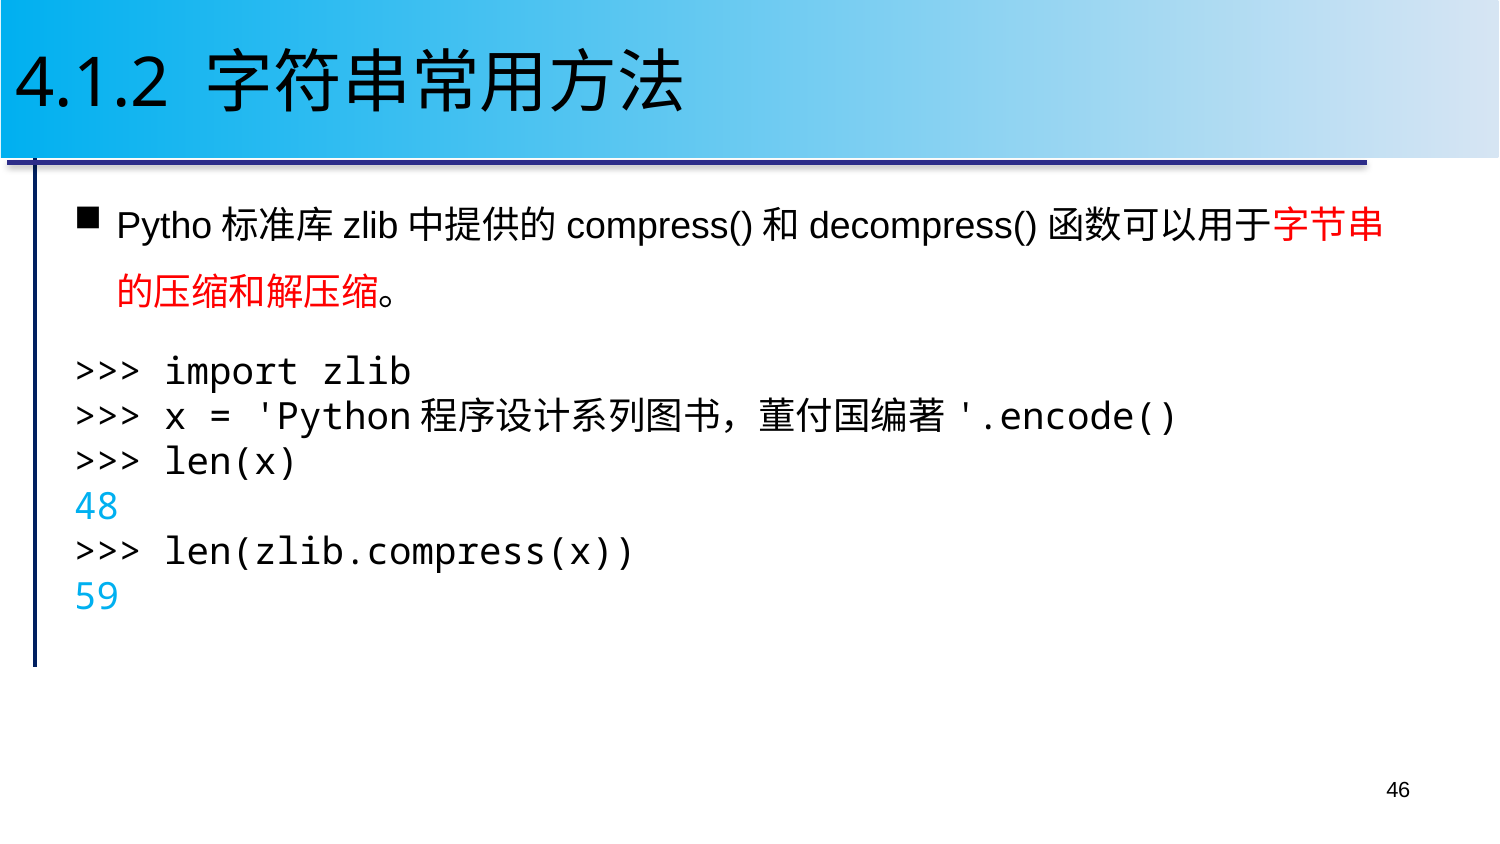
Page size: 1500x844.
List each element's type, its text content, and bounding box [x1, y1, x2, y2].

title 4.1.2 字符串常用方法 [0, 0, 1499, 158]
slide_number 46 [1074, 768, 1425, 828]
list Pytho标准库zlib中提供的compress()和decompress()函数可以用于字节串的压缩和解压缩。 >>> import zlib >>> x = 'Python程序设计系列图书，董付国编著'.encode() >>> len(x) 48 >>> len(zlib.compress(x)) 59 [59, 170, 1426, 728]
